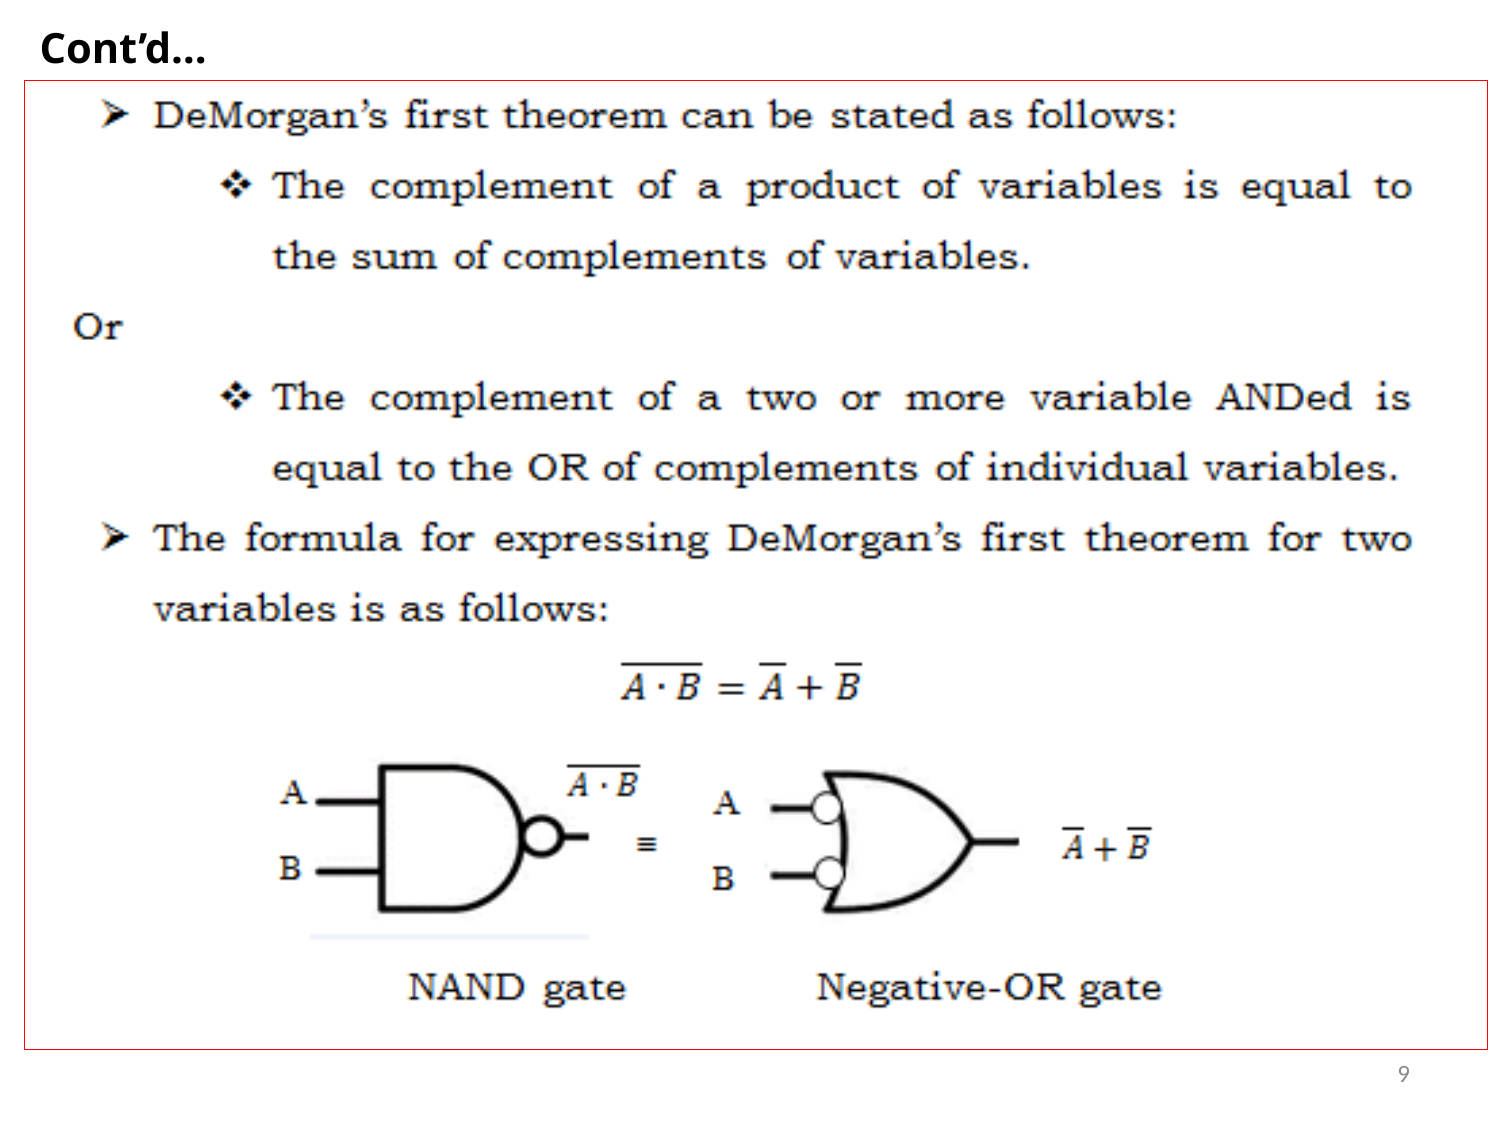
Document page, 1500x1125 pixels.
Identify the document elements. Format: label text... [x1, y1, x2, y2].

slide_number 9 [1074, 1059, 1425, 1103]
text_box Cont’d… [24, 14, 338, 79]
picture [24, 79, 1488, 1051]
